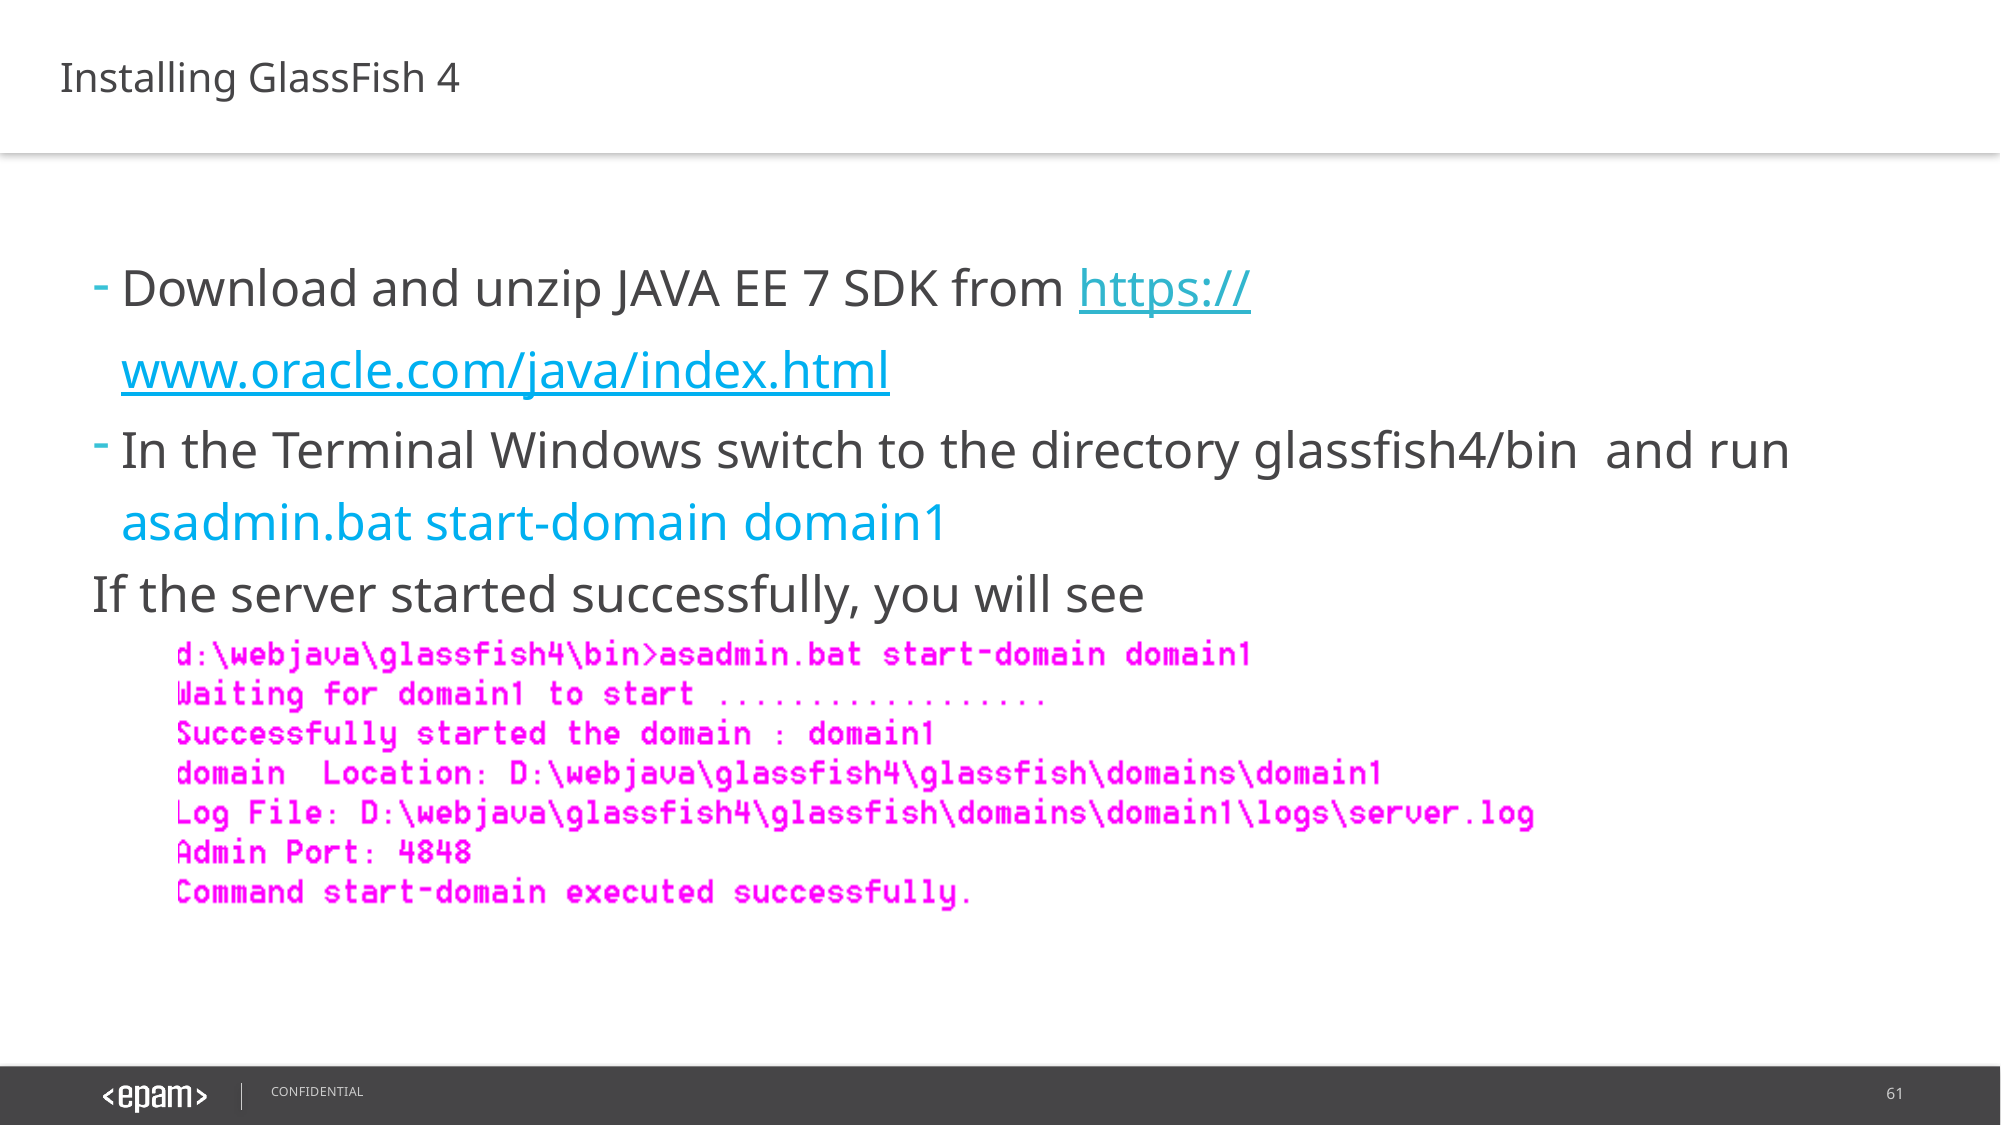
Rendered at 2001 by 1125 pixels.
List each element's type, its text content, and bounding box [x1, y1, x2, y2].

list Download and unzip JAVA EE 7 SDK from https://www.oracle.com/java/index.html In the Terminal Windows switch to the directory glassfish4/bin and run asadmin.bat start-domain domain1 If the server started successfully, you will see [78, 235, 1922, 986]
picture [102, 1085, 207, 1113]
list Installing GlassFish 4 [0, 0, 2000, 153]
picture [178, 633, 1649, 948]
